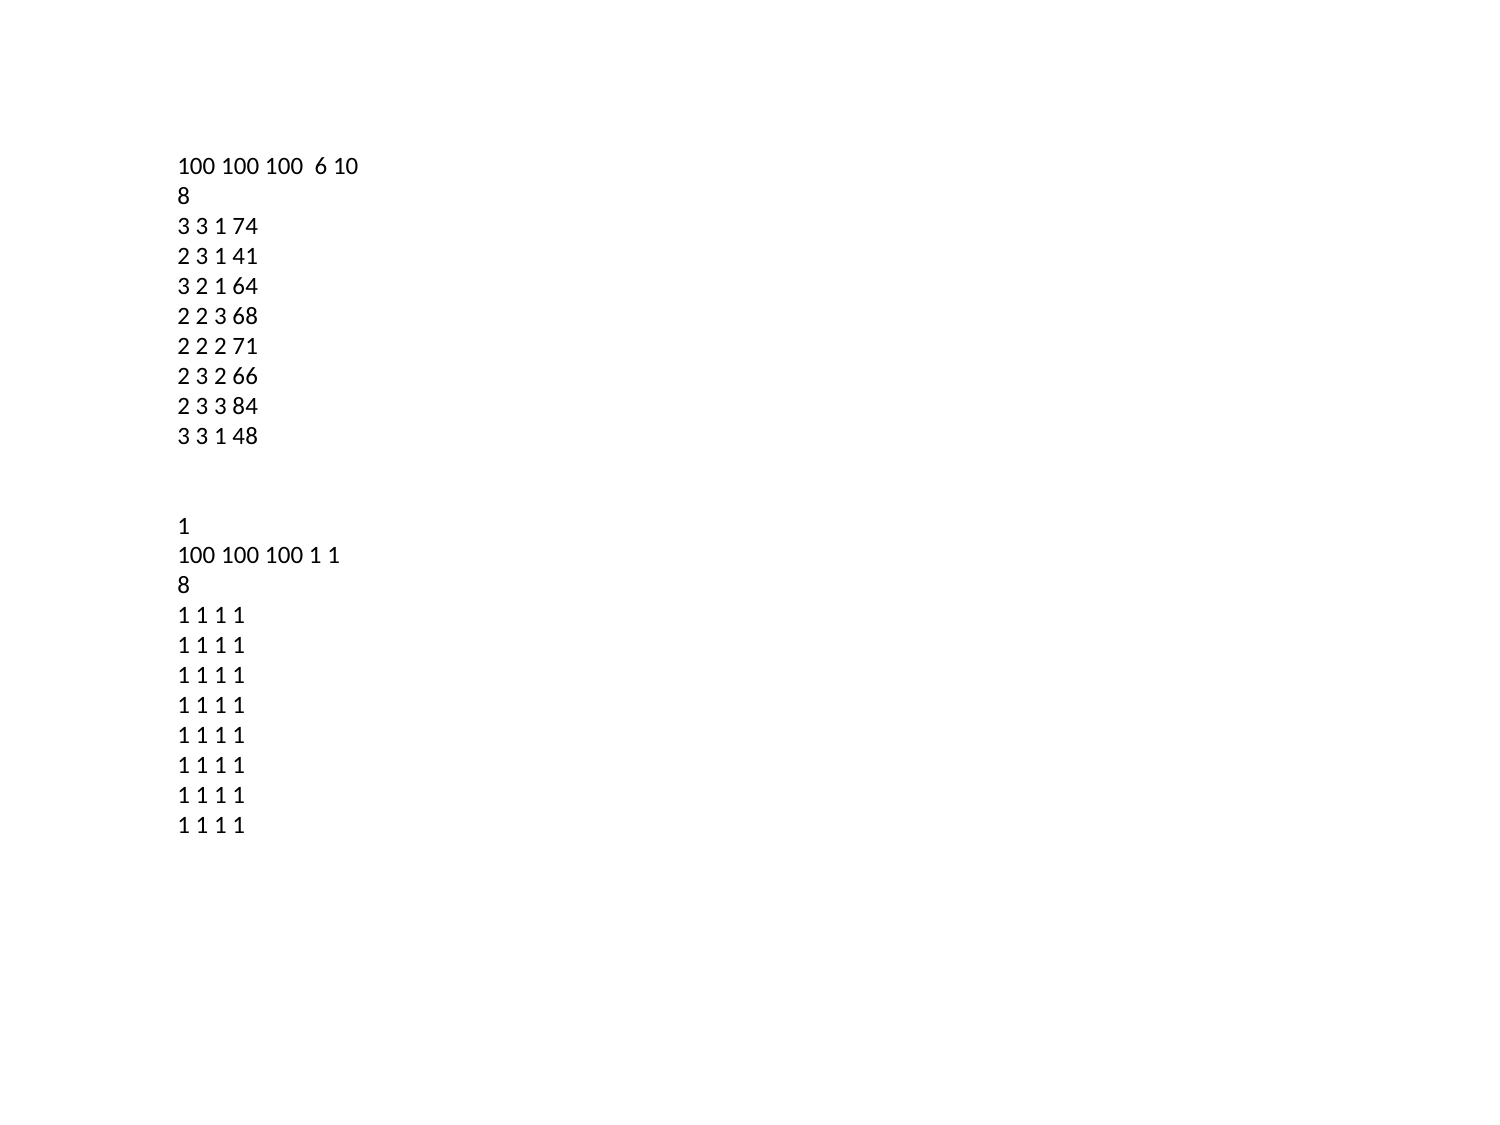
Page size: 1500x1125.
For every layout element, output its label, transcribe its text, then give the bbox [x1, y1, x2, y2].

text_box 100 100 100 6 10 8 3 3 1 74 2 3 1 41 3 2 1 64 2 2 3 68 2 2 2 71 2 3 2 66 2 3 3 84 3 3 1 48 1 100 100 100 1 1 8 1 1 1 1 1 1 1 1 1 1 1 1 1 1 1 1 1 1 1 1 1 1 1 1 1 1 1 1 1 1 1 1 [162, 112, 900, 876]
